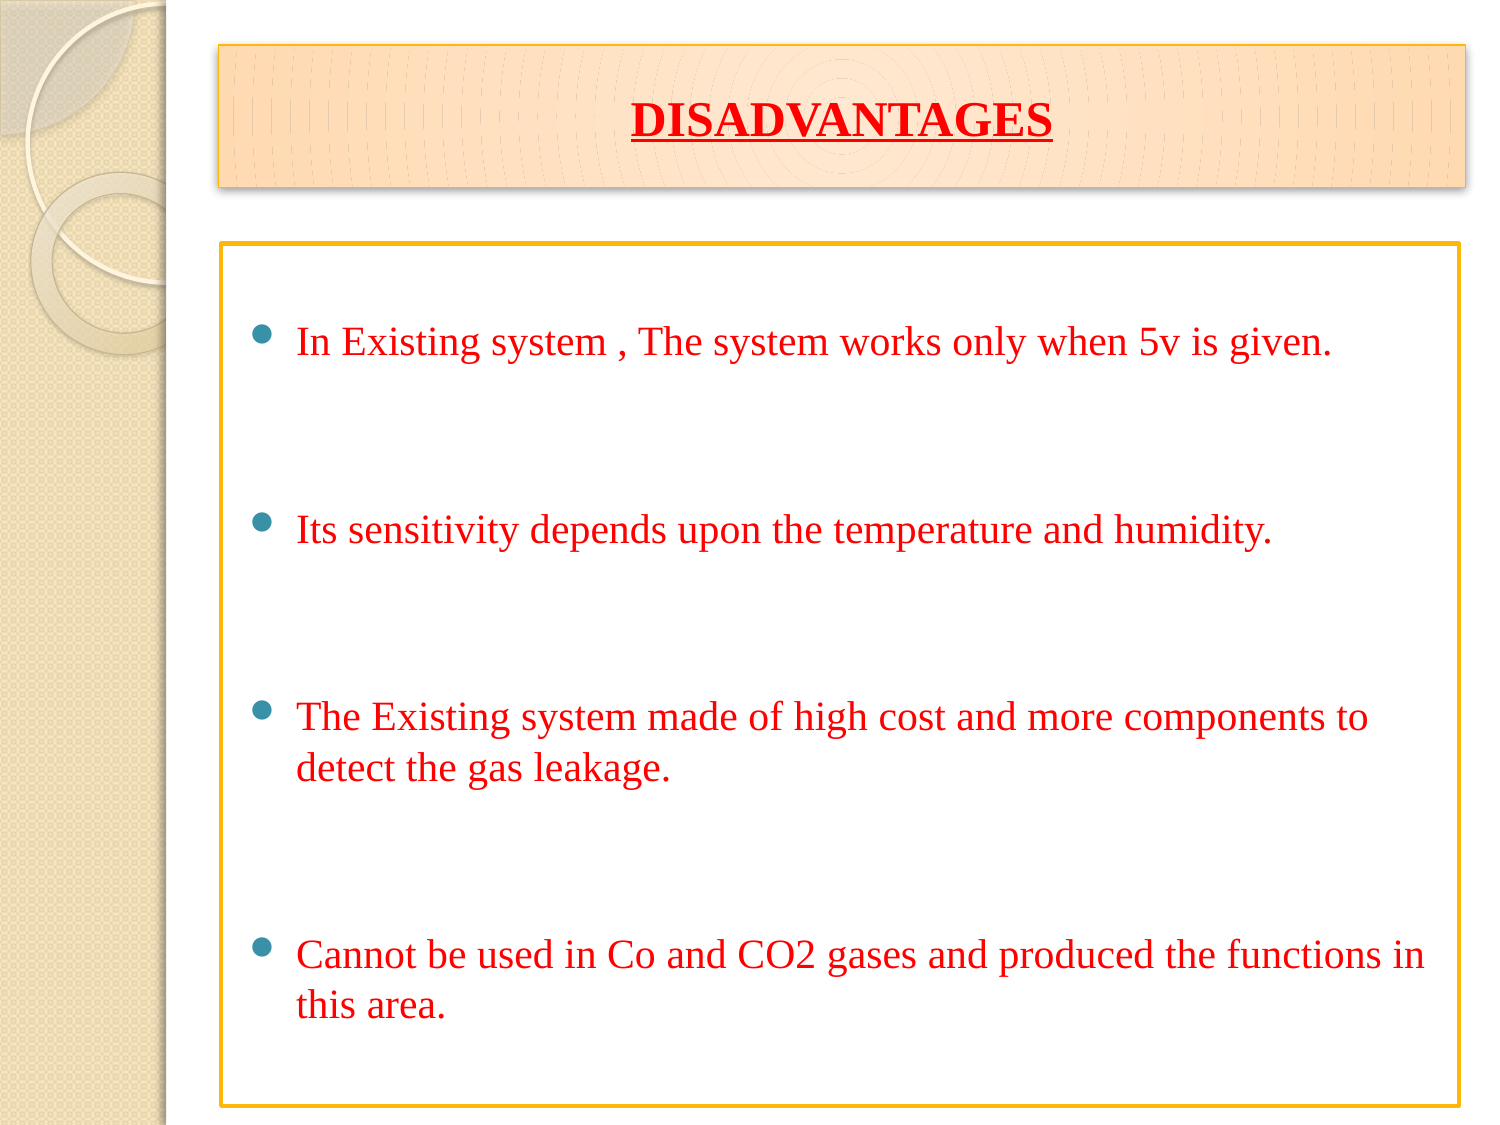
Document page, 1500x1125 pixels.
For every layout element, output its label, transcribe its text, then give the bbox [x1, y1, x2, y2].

title DISADVANTAGES [218, 44, 1466, 188]
list In Existing system , The system works only when 5v is given. Its sensitivity depends upon the temperature and humidity. The Existing system made of high cost and more components to detect the gas leakage. Cannot be used in Co and CO2 gases and produced the functions in this area. [219, 241, 1461, 1108]
